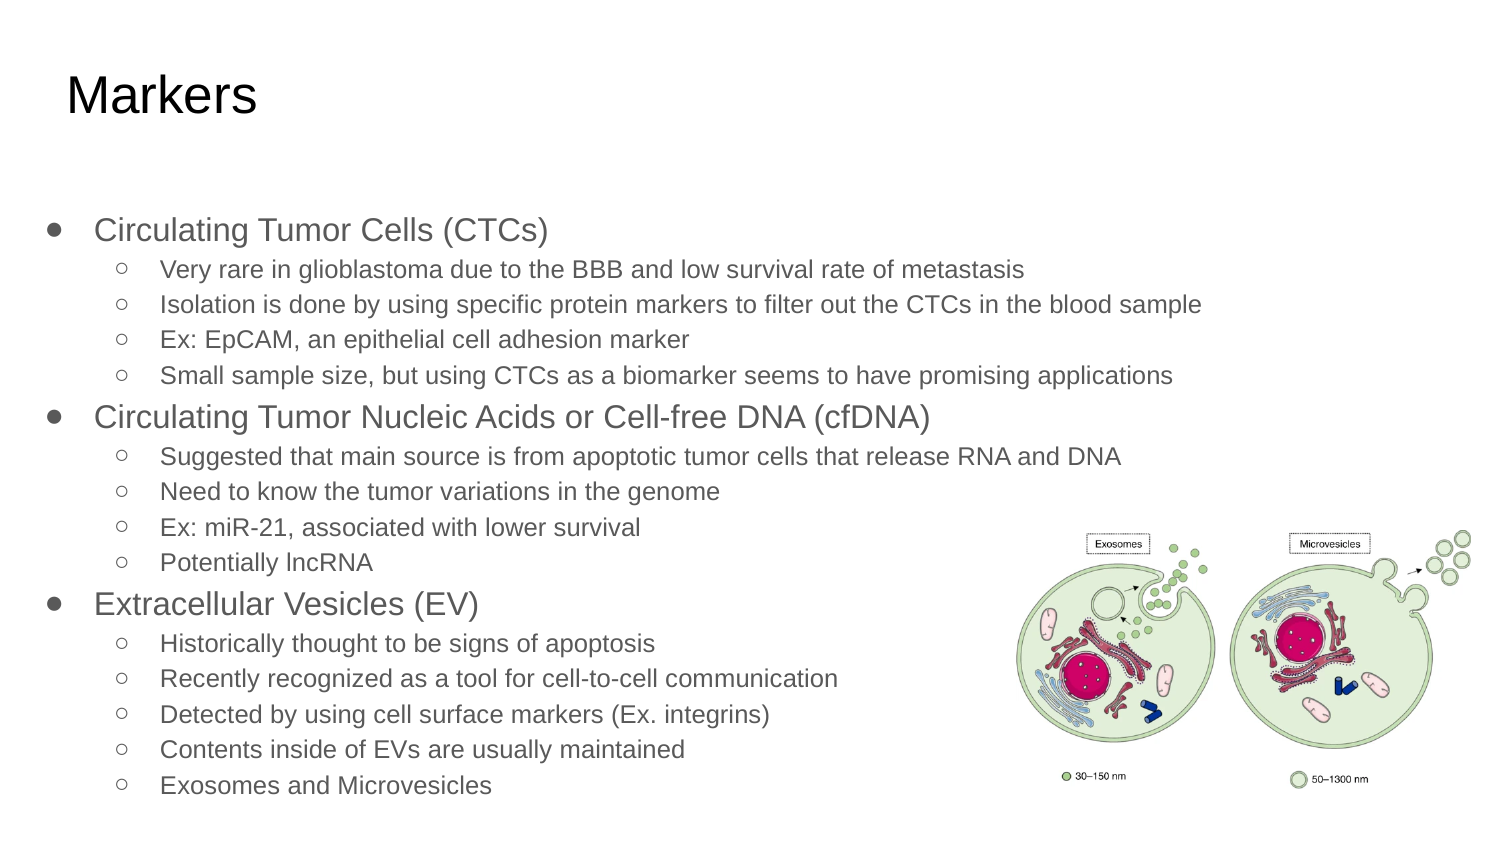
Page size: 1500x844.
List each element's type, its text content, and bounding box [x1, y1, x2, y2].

list Circulating Tumor Cells (CTCs) Very rare in glioblastoma due to the BBB and low survival rate of metastasis Isolation is done by using specific protein markers to filter out the CTCs in the blood sample Ex: EpCAM, an epithelial cell adhesion marker Small sample size, but using CTCs as a biomarker seems to have promising applications Circulating Tumor Nucleic Acids or Cell-free DNA (cfDNA) Suggested that main source is from apoptotic tumor cells that release RNA and DNA Need to know the tumor variations in the genome Ex: miR-21, associated with lower survival Potentially lncRNA Extracellular Vesicles (EV) Historically thought to be signs of apoptosis Recently recognized as a tool for cell-to-cell communication Detected by using cell surface markers (Ex. integrins) Contents inside of EVs are usually maintained Exosomes and Microvesicles [12, 125, 1411, 819]
title Markers [51, 45, 1449, 140]
picture [1016, 530, 1472, 789]
